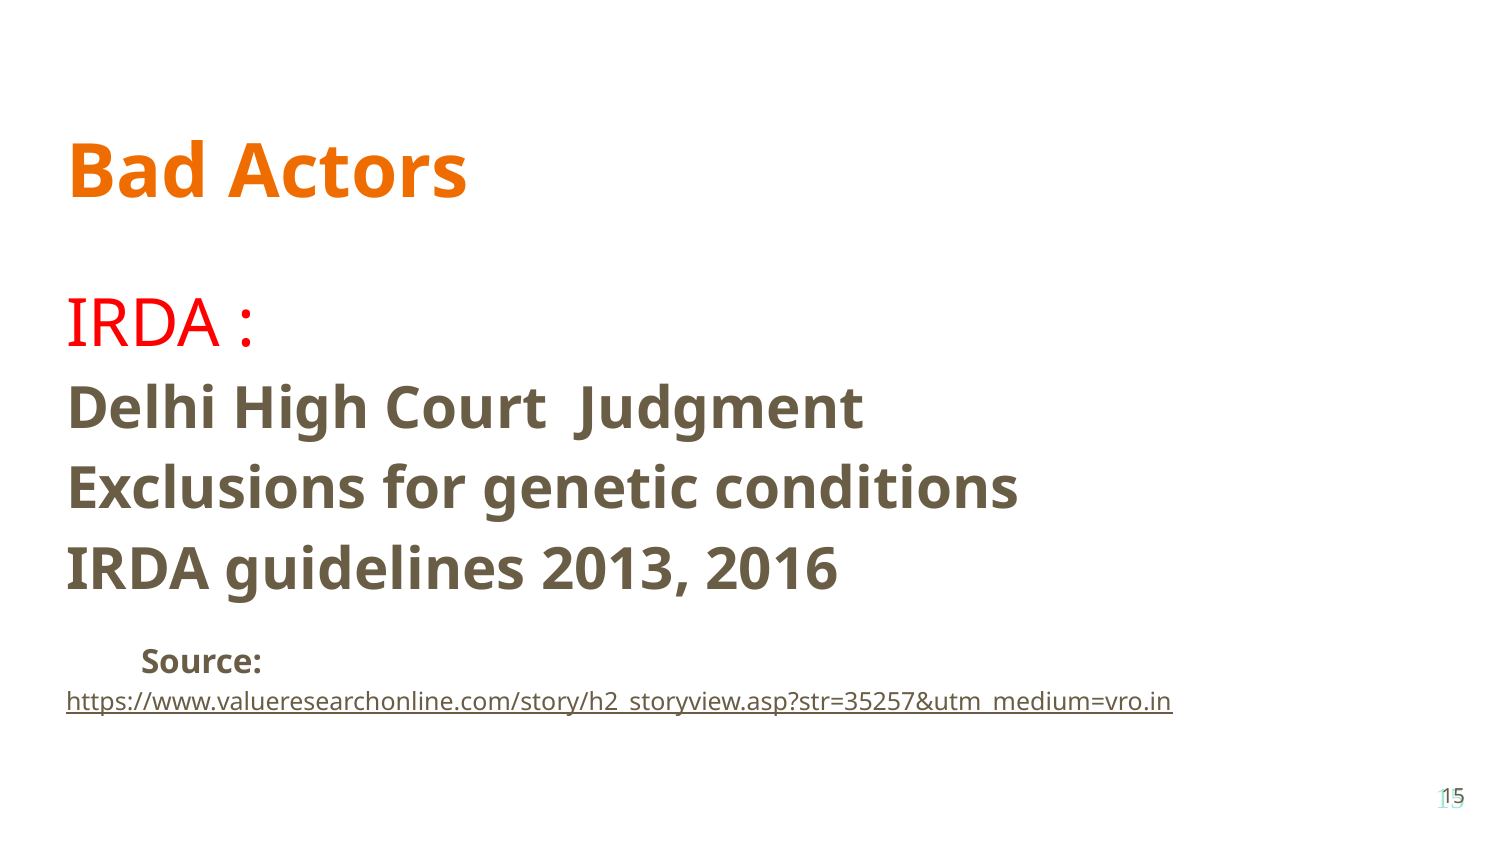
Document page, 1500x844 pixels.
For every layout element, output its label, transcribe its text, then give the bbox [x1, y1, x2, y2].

list IRDA : Delhi High Court Judgment Exclusions for genetic conditions IRDA guidelines 2013, 2016 Source: https://www.valueresearchonline.com/story/h2_storyview.asp?str=35257&utm_medium=vro.in [51, 207, 1500, 844]
title Bad Actors [51, 72, 1449, 189]
slide_number ‹#› [1389, 764, 1480, 830]
